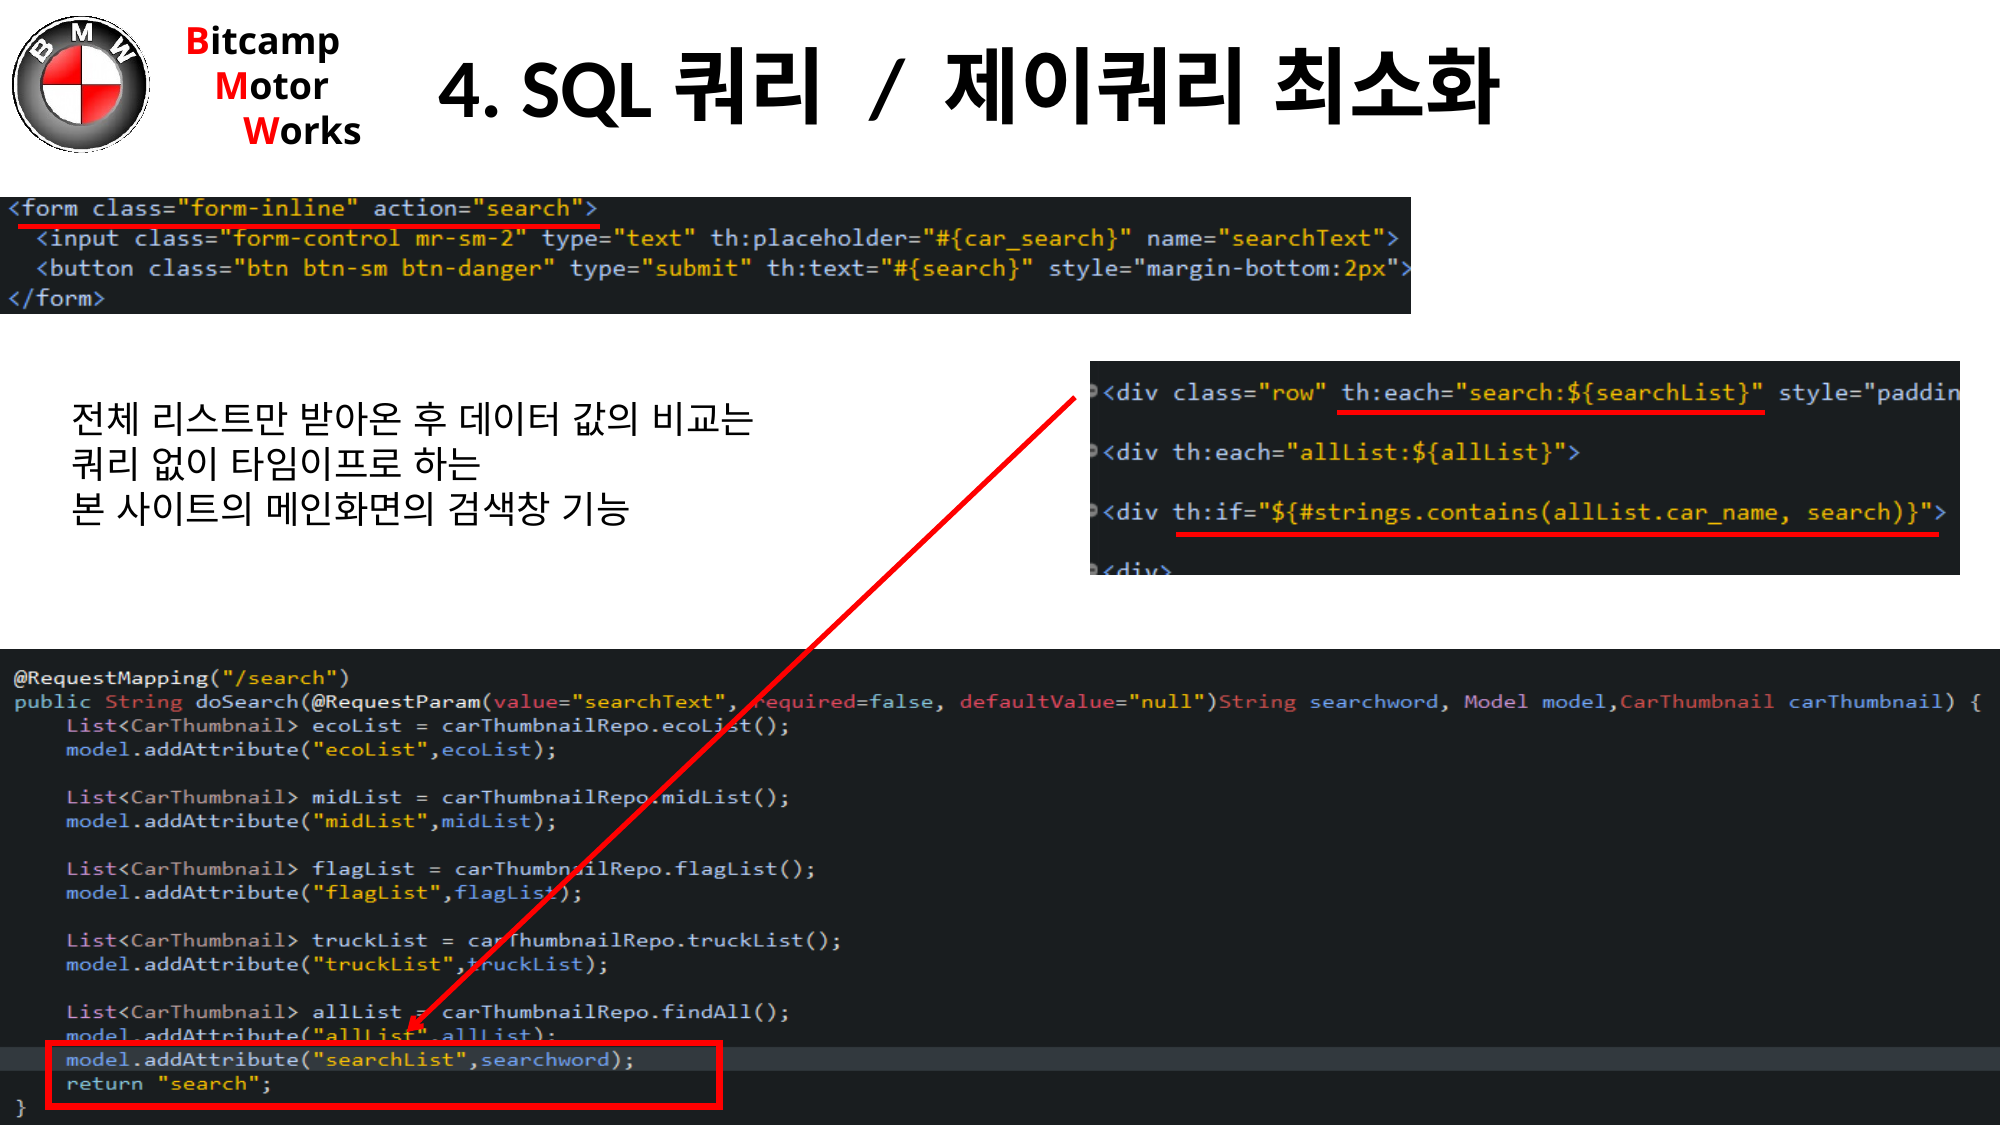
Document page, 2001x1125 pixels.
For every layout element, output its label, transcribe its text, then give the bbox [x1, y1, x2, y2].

text_box 4. SQL쿼리 / 제이쿼리 최소화 [423, 26, 1656, 142]
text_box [11, 10, 400, 165]
picture [0, 649, 2000, 1125]
text_box 전체 리스트만 받아온 후 데이터 값의 비교는 쿼리 없이 타임이프로 하는 본 사이트의 메인화면의 검색창 기능 [56, 388, 780, 539]
picture [1090, 361, 1960, 575]
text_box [406, 397, 1075, 1032]
picture [0, 197, 1411, 314]
